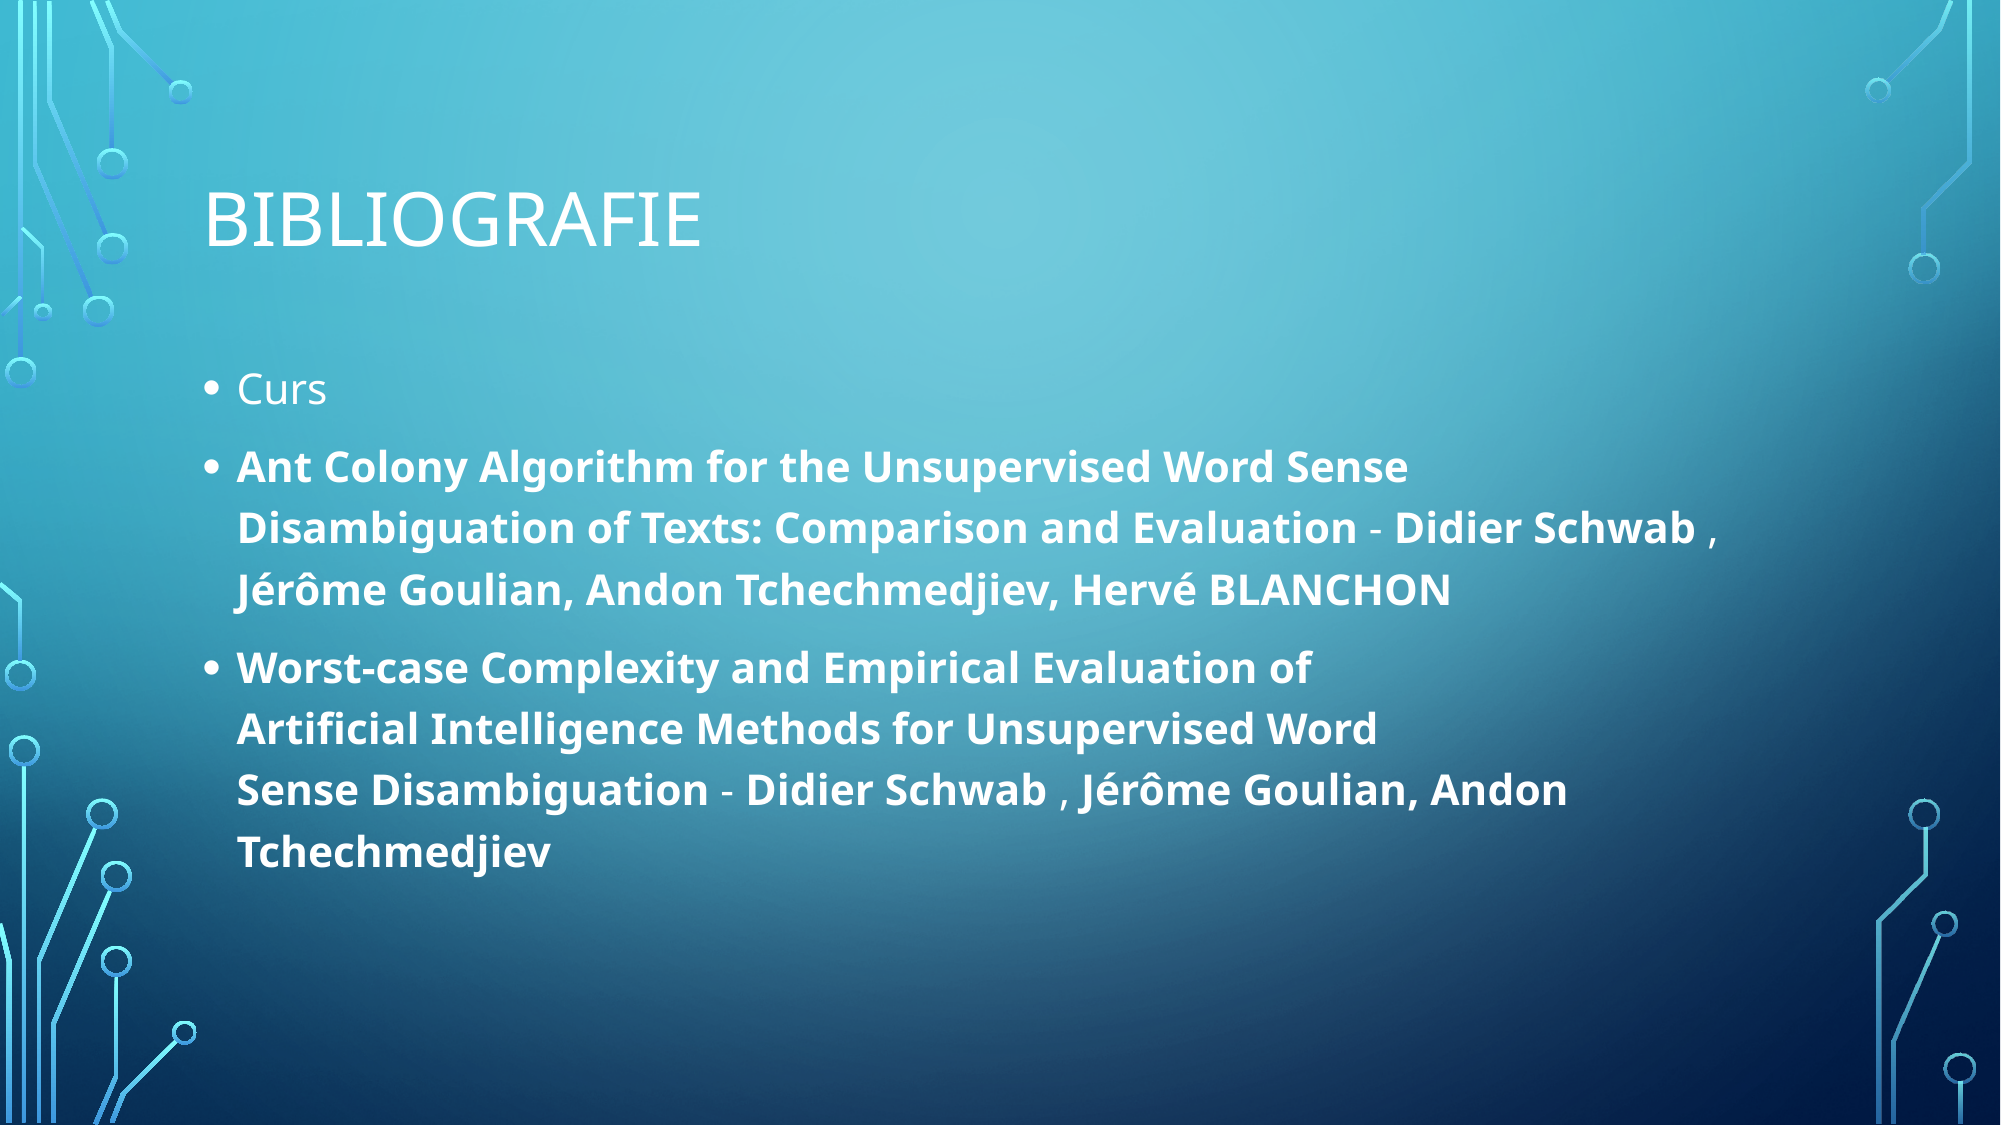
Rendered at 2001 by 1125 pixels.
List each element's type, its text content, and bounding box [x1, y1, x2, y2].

list Curs Ant Colony Algorithm for the Unsupervised Word Sense Disambiguation of Texts: Comparison and Evaluation - Didier Schwab , Jérôme Goulian, Andon Tchechmedjiev, Hervé BLANCHON Worst-case Complexity and Empirical Evaluation of Artificial Intelligence Methods for Unsupervised Word Sense Disambiguation - Didier Schwab , Jérôme Goulian, Andon Tchechmedjiev [187, 343, 1813, 950]
title bibliografie [187, 101, 1813, 343]
